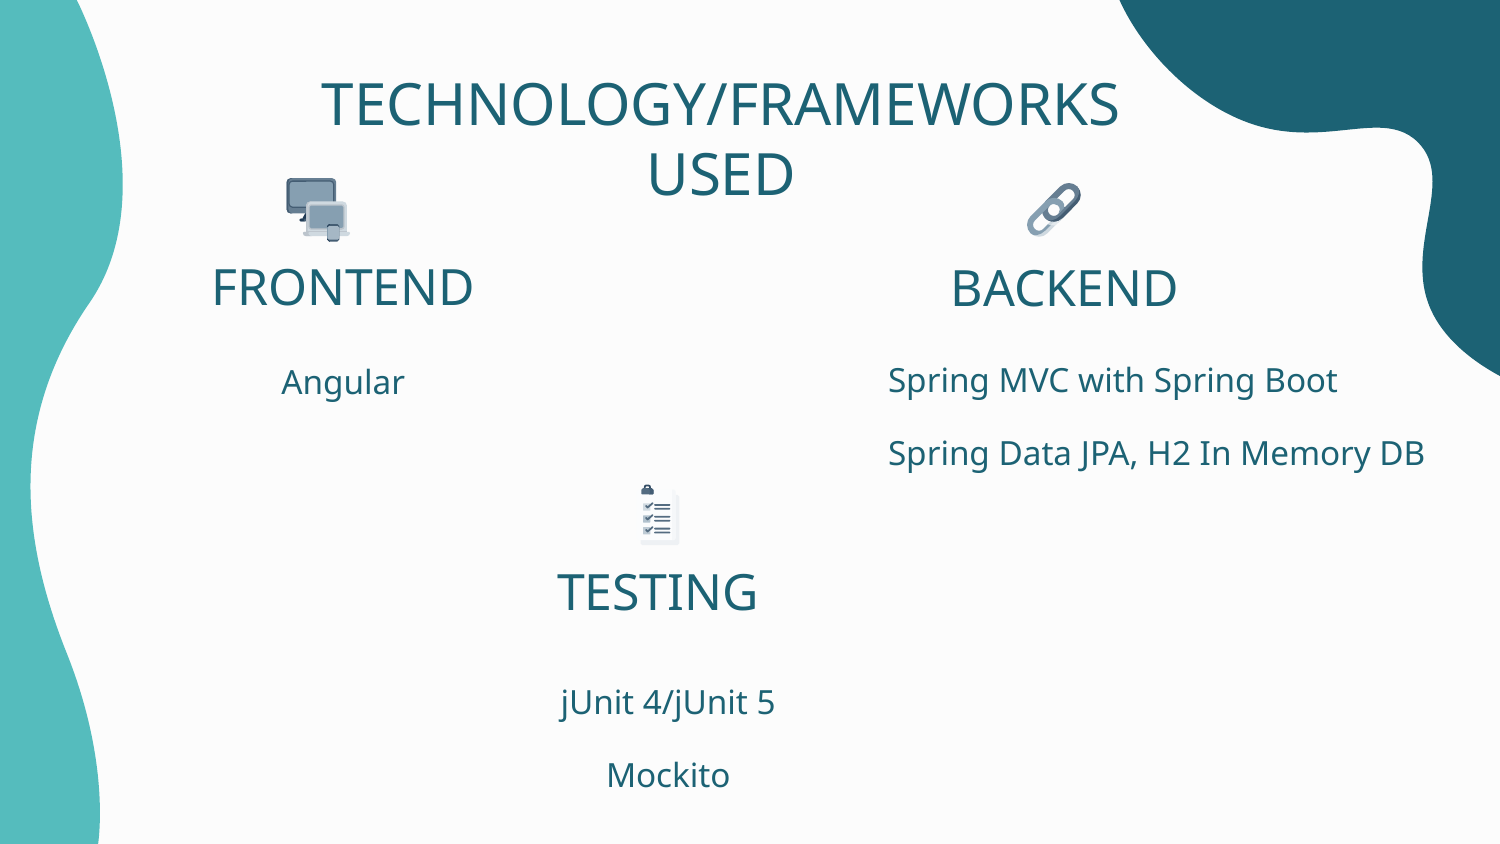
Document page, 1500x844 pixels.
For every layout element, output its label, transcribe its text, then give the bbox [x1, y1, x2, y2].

title TECHNOLOGY/FRAMEWORKS USED [262, 52, 1180, 147]
text_box BACKEND [876, 241, 1253, 306]
text_box FRONTEND [155, 240, 532, 305]
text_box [286, 177, 351, 242]
text_box TESTING [470, 545, 846, 609]
subtitle Spring MVC with Spring Boot Spring Data JPA, H2 In Memory DB [873, 343, 1500, 517]
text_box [1025, 182, 1083, 238]
subtitle jUnit 4/jUnit 5 Mockito [480, 666, 857, 788]
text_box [636, 484, 680, 546]
subtitle Angular [155, 345, 532, 467]
